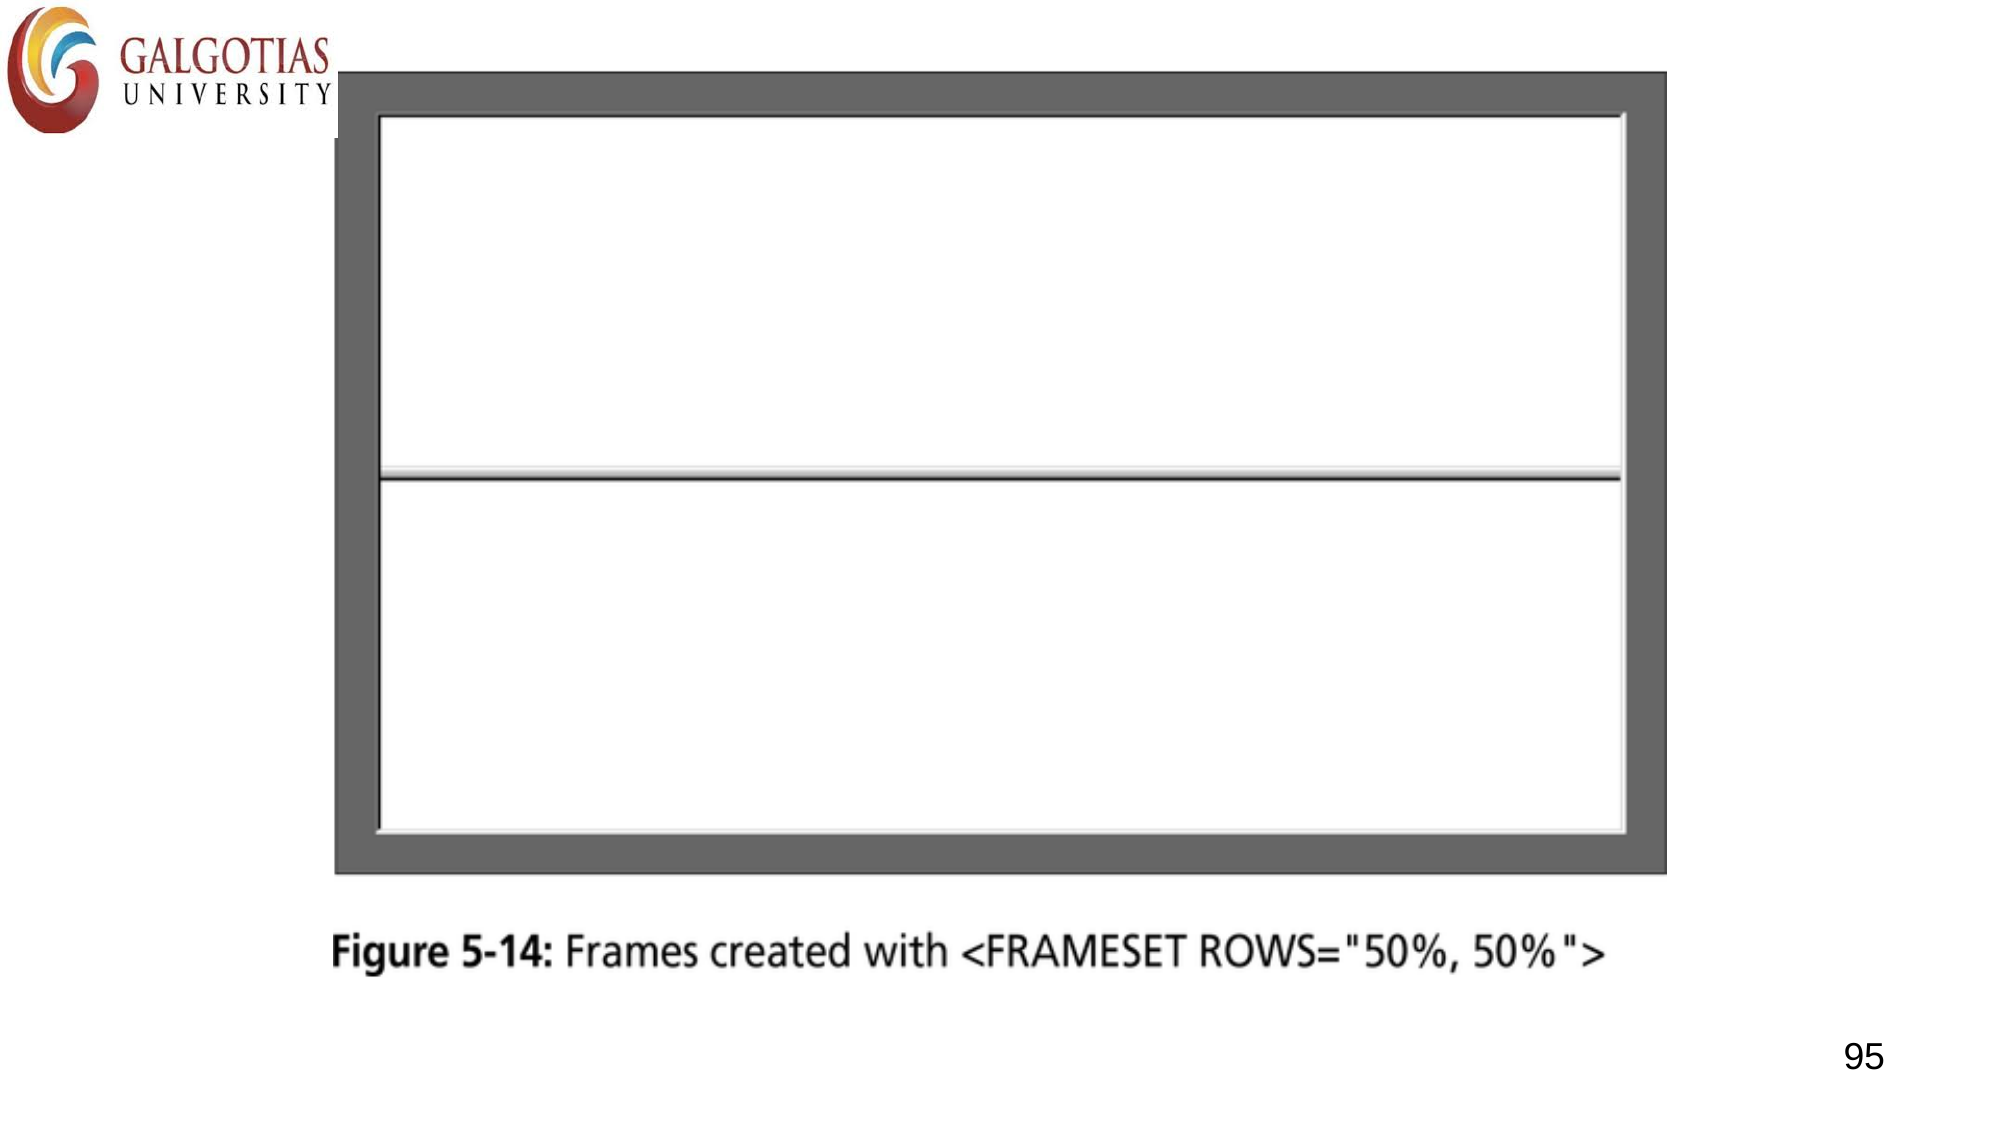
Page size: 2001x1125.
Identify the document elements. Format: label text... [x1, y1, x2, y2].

slide_number 95 [1433, 1024, 1900, 1103]
picture [0, 0, 1667, 1025]
